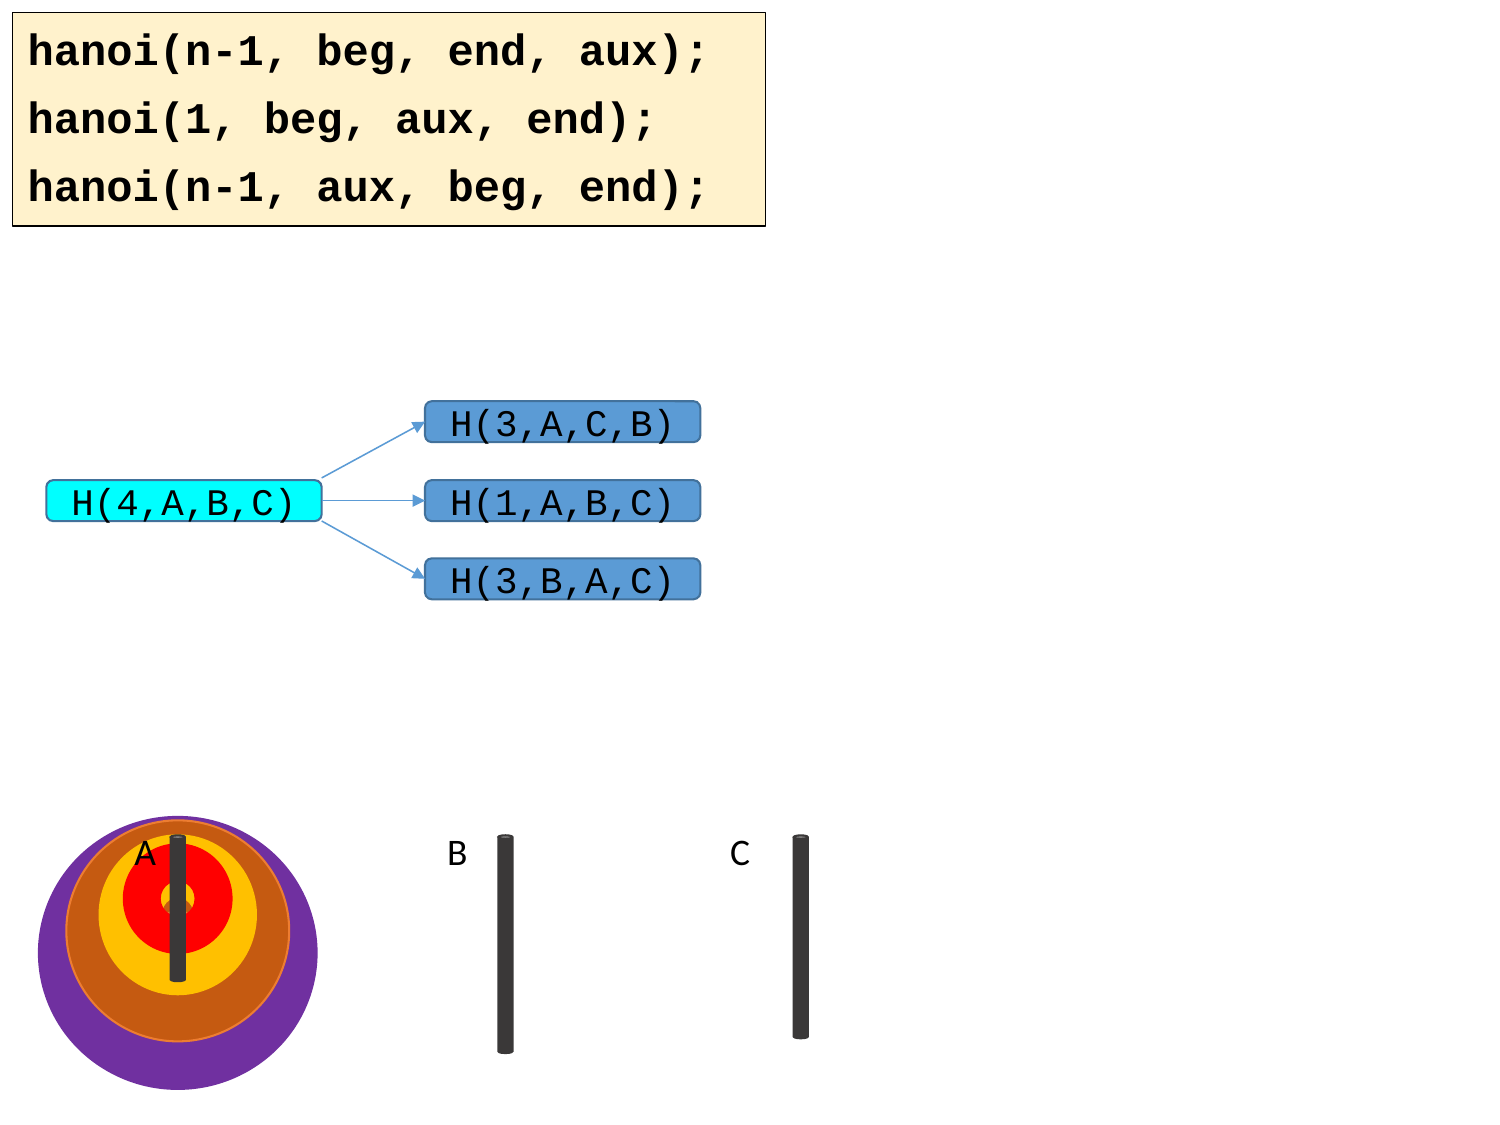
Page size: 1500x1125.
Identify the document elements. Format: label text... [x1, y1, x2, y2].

text_box [99, 835, 256, 995]
text_box A [119, 820, 178, 881]
text_box hanoi(n-1, beg, end, aux); hanoi(1, beg, aux, end); hanoi(n-1, aux, beg, end); [12, 12, 766, 226]
text_box B [432, 820, 485, 881]
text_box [321, 421, 426, 479]
text_box [123, 881, 170, 953]
text_box [170, 835, 185, 982]
text_box C [715, 820, 777, 881]
text_box H(3,B,A,C) [424, 558, 701, 600]
text_box [498, 835, 513, 1054]
text_box H(1,A,B,C) [424, 480, 701, 522]
text_box H(4,A,B,C) [46, 480, 322, 522]
text_box H(3,A,C,B) [424, 401, 701, 443]
text_box [38, 816, 317, 1089]
text_box [66, 820, 290, 1042]
text_box [185, 844, 232, 953]
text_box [321, 520, 426, 579]
text_box [793, 835, 808, 1039]
